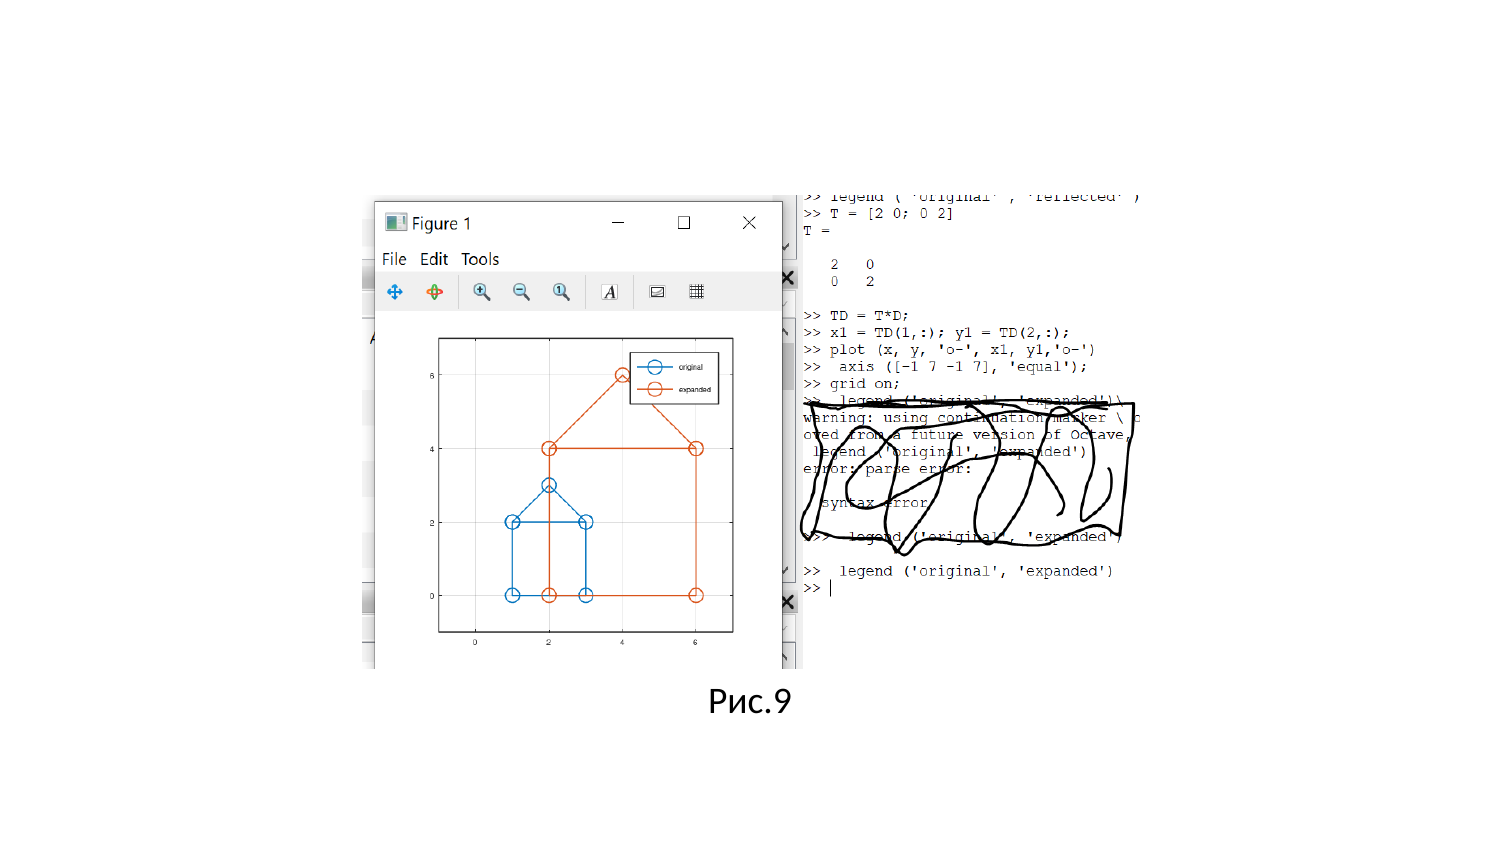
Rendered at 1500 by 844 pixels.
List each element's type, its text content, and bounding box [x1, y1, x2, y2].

picture [362, 195, 1140, 669]
text_box Рис.9 [74, 668, 1425, 753]
